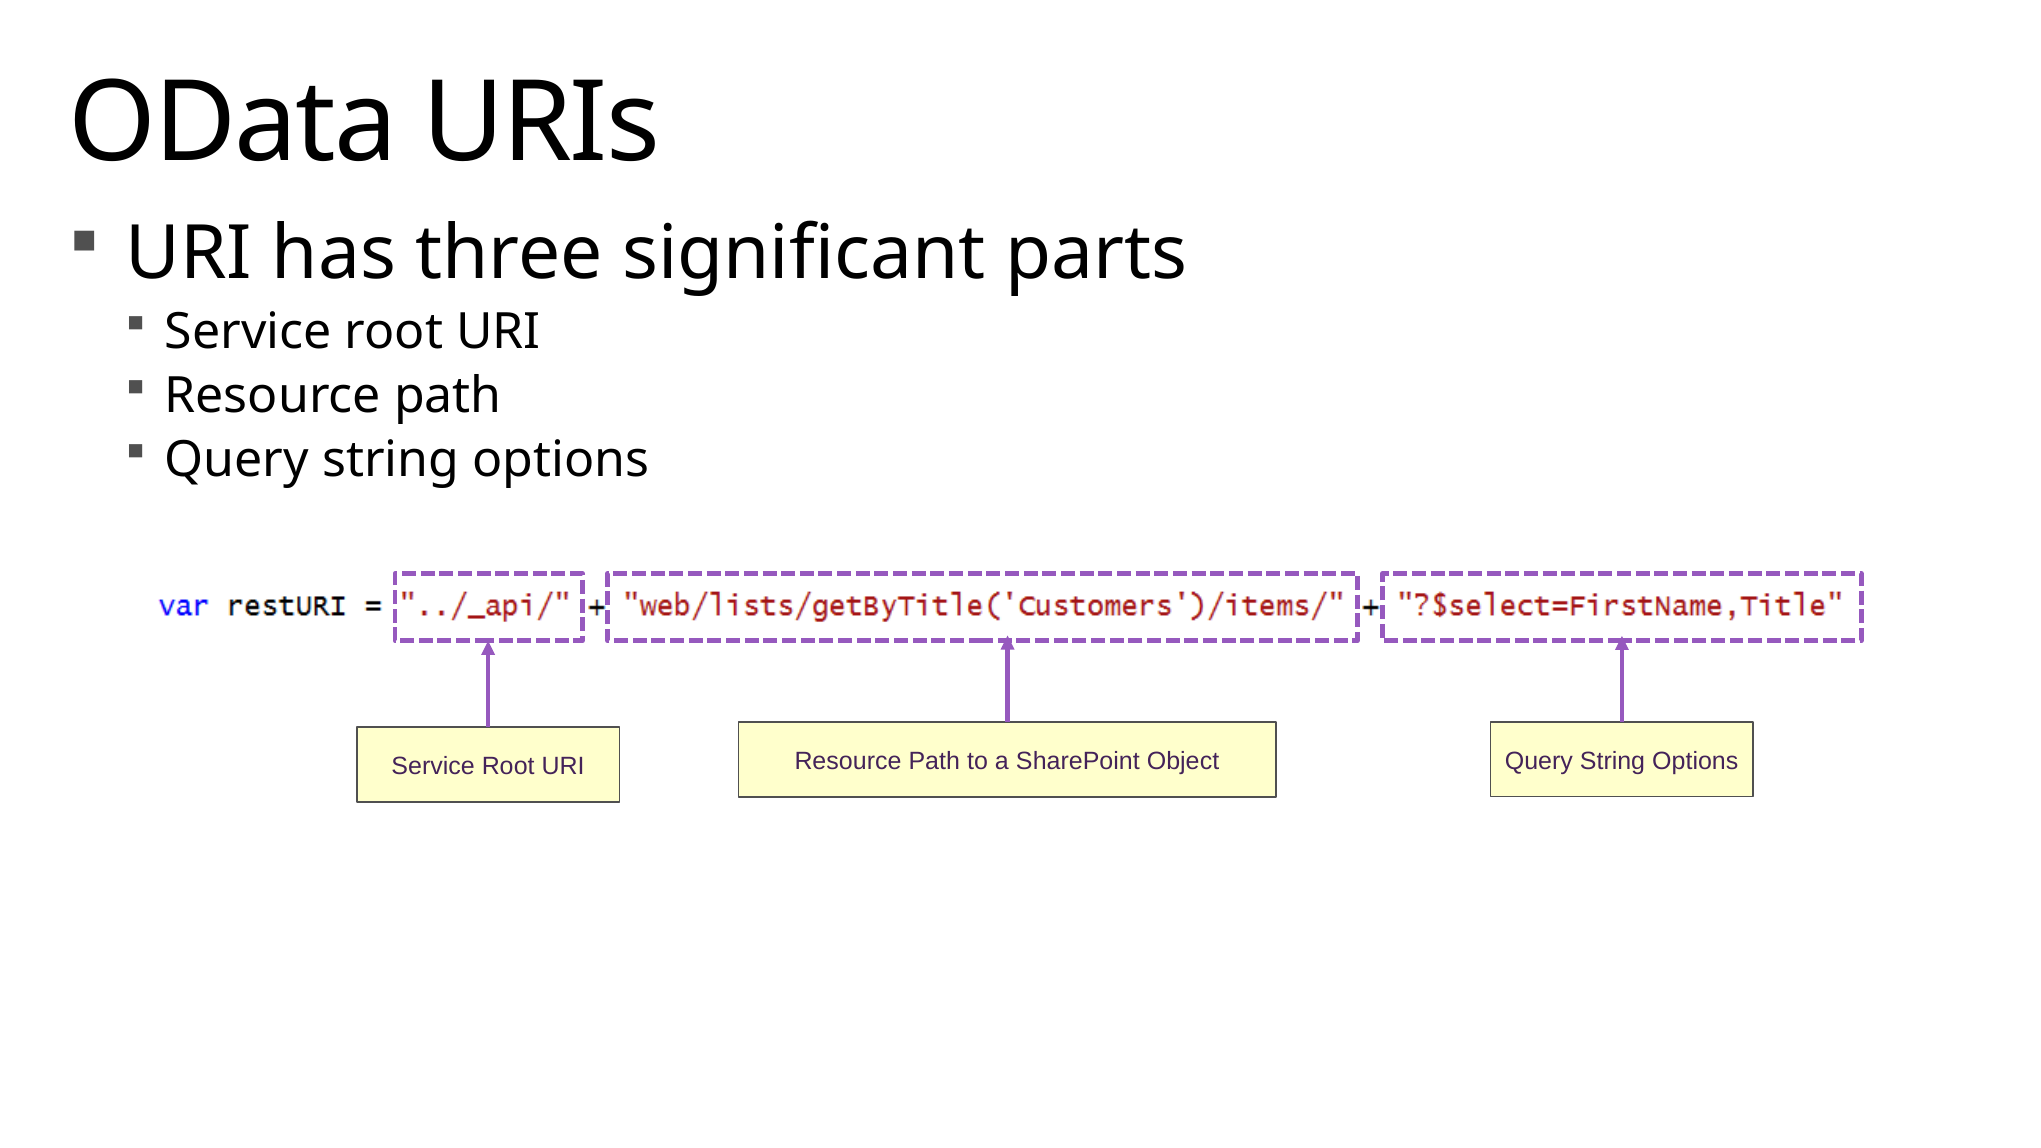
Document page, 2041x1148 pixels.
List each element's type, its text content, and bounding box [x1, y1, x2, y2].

text_box Service Root URI [356, 726, 620, 803]
list URI has three significant parts Service root URI Resource path Query string options [45, 199, 1996, 520]
text_box Resource Path to a SharePoint Object [738, 721, 1277, 798]
title OData URIs [45, 48, 1996, 199]
text_box Query String Options [1490, 721, 1754, 798]
picture [132, 573, 1888, 642]
